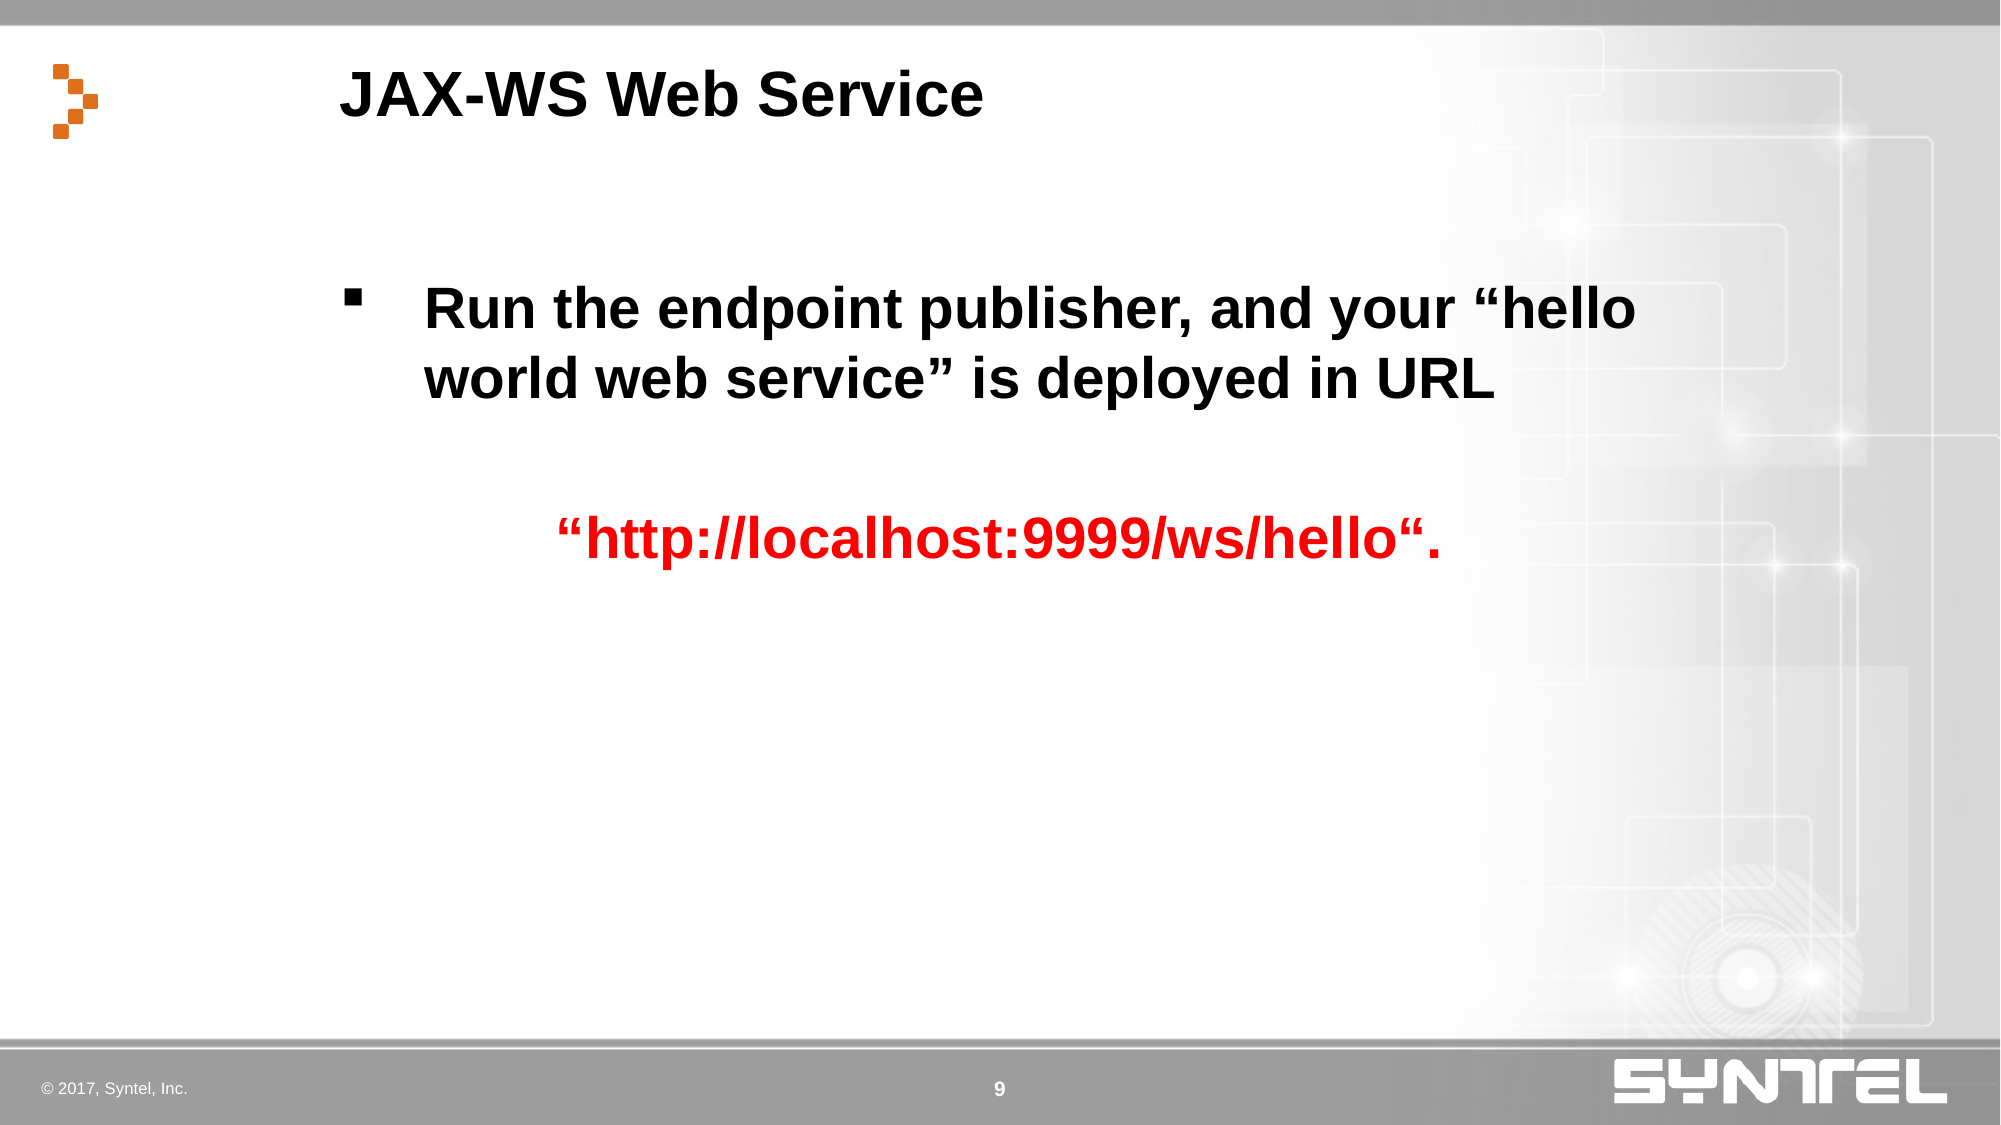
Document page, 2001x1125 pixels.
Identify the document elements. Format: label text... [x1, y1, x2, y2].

picture [0, 0, 2001, 1125]
list Run the endpoint publisher, and your “hello world web service” is deployed in URL “http://localhost:9999/ws/hello“. [324, 262, 1675, 600]
title JAX-WS Web Service [324, 45, 1675, 138]
